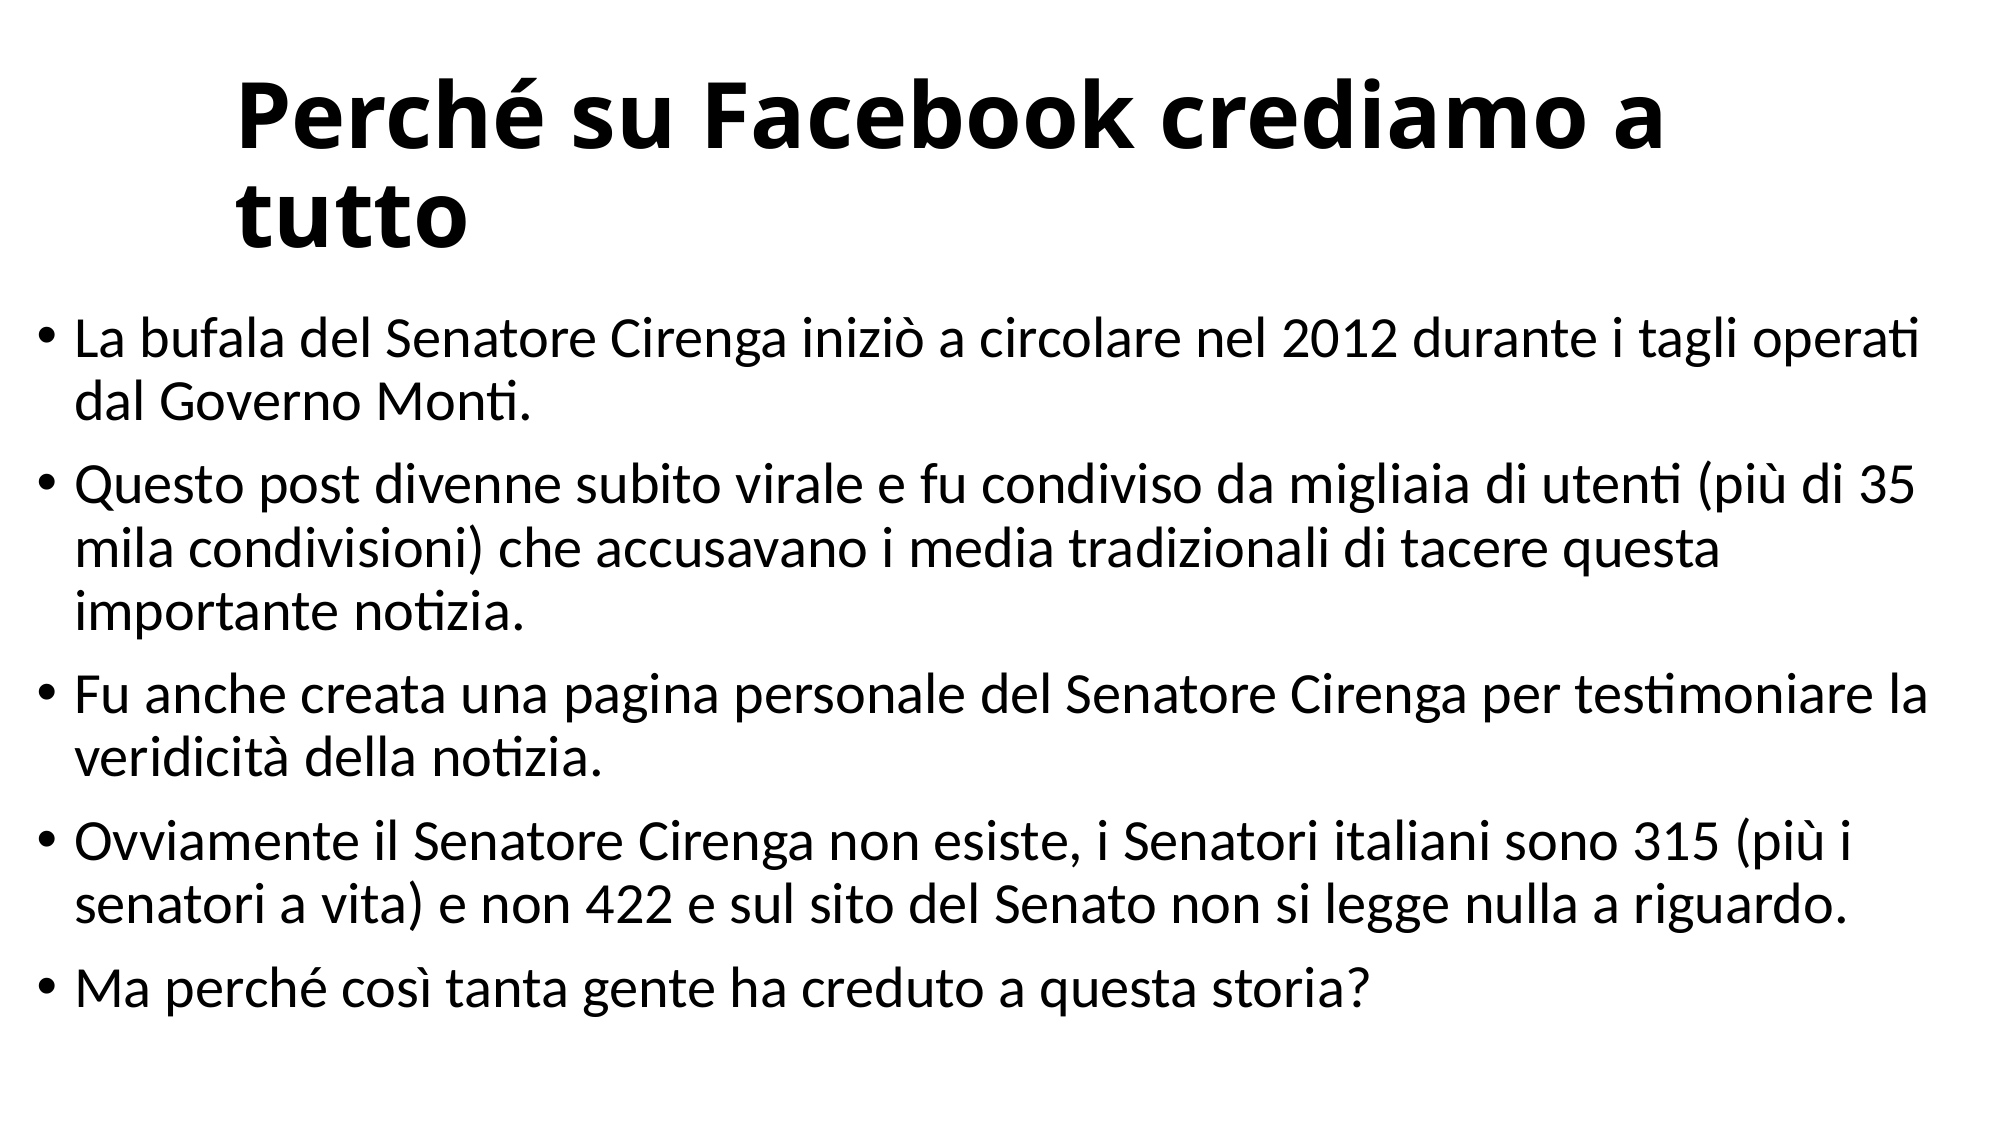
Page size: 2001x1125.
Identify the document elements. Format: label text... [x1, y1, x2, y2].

title Perché su Facebook crediamo a tutto [219, 59, 1863, 278]
list La bufala del Senatore Cirenga iniziò a circolare nel 2012 durante i tagli operati dal Governo Monti. Questo post divenne subito virale e fu condiviso da migliaia di utenti (più di 35 mila condivisioni) che accusavano i media tradizionali di tacere questa importante notizia. Fu anche creata una pagina personale del Senatore Cirenga per testimoniare la veridicità della notizia. Ovviamente il Senatore Cirenga non esiste, i Senatori italiani sono 315 (più i senatori a vita) e non 422 e sul sito del Senato non si legge nulla a riguardo. Ma perché così tanta gente ha creduto a questa storia? [21, 299, 1986, 1108]
